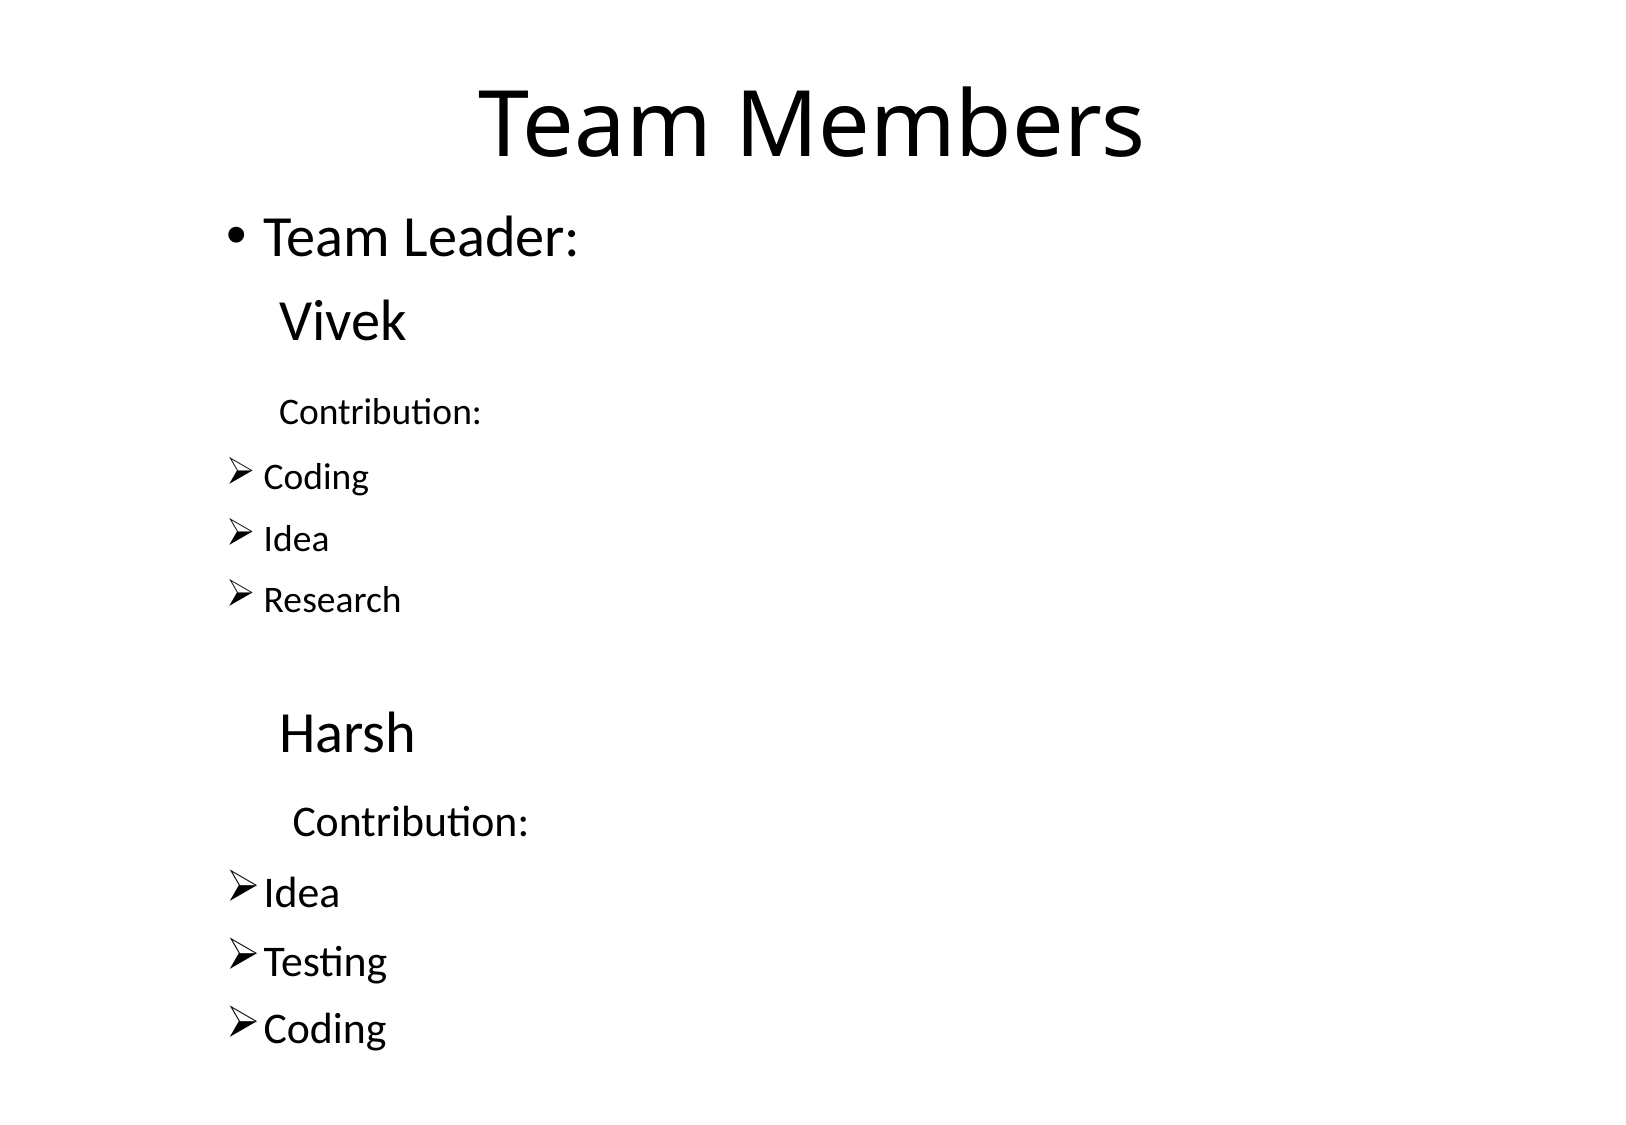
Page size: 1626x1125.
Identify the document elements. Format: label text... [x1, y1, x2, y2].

title Team Members [111, 18, 1514, 236]
list Team Leader: Vivek Contribution: Coding Idea Research Harsh Contribution: Idea Testing Coding [211, 198, 1625, 1107]
